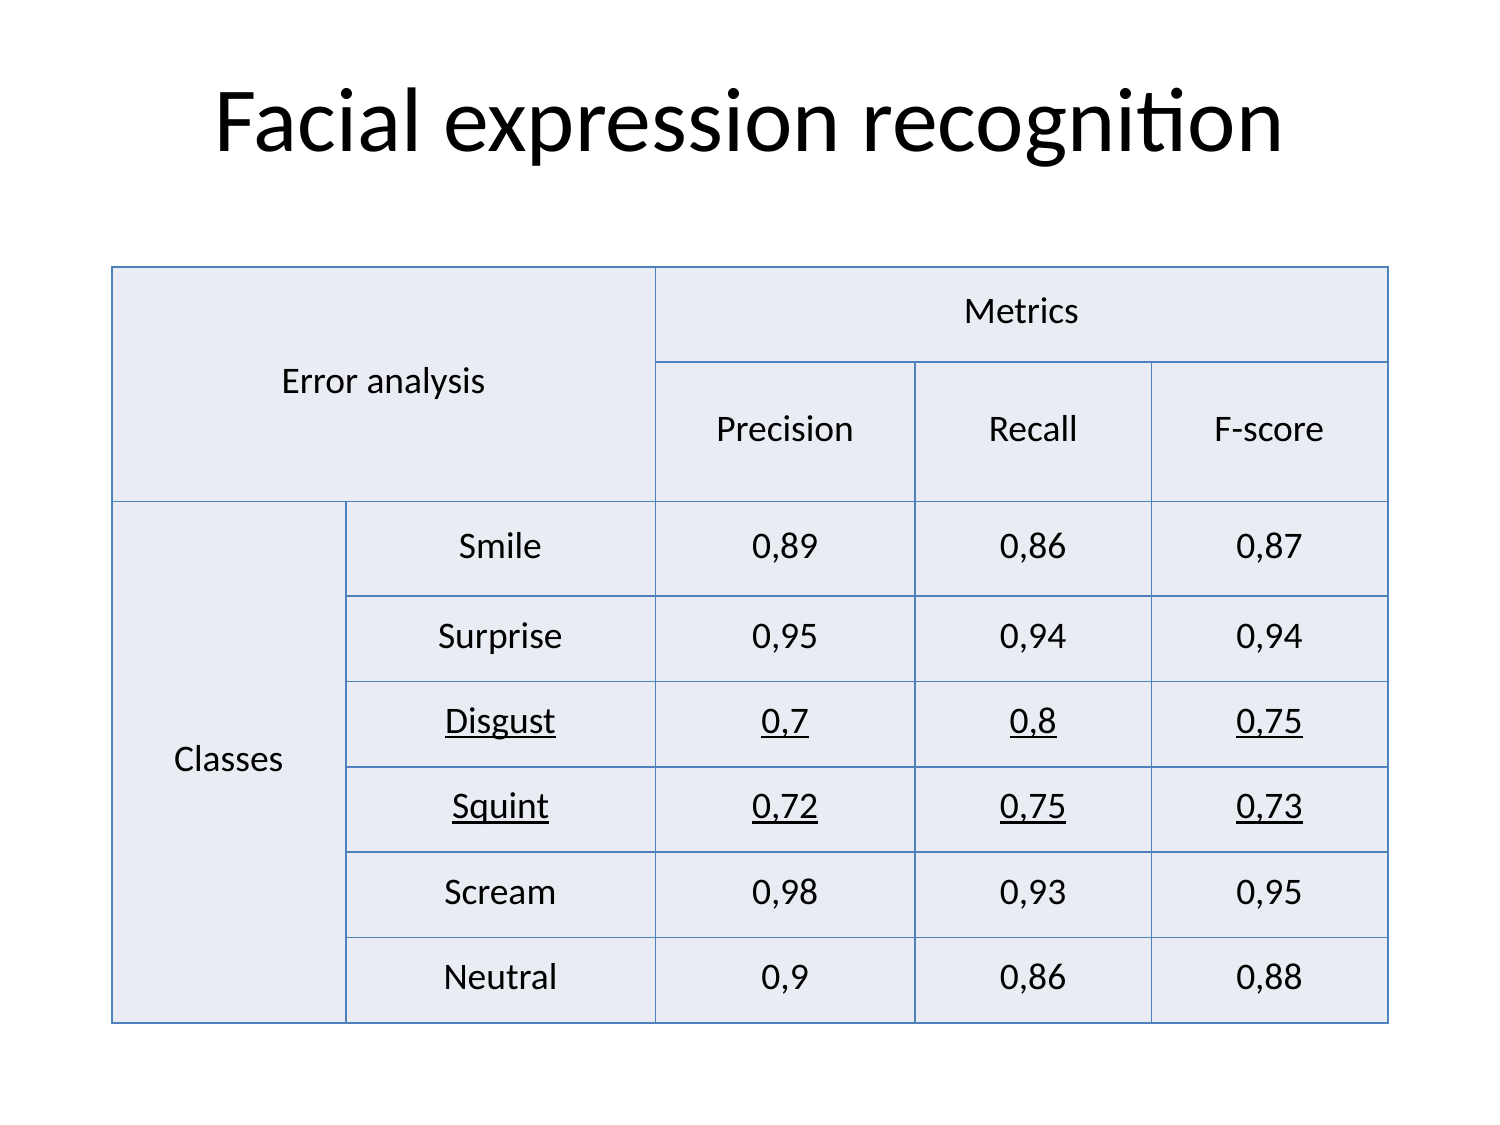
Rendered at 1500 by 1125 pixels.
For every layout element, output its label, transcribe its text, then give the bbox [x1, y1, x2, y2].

table_cell Squint [347, 768, 655, 851]
table_cell 0,94 [916, 597, 1151, 681]
table_cell 0,94 [1152, 597, 1387, 681]
table_cell F-score [1152, 363, 1387, 501]
table_cell 0,98 [656, 853, 914, 937]
table_cell Surprise [347, 597, 655, 681]
table_cell 0,75 [1152, 682, 1387, 766]
table_cell 0,9 [656, 938, 914, 1022]
table_cell Classes [113, 502, 345, 1022]
table_cell Disgust [347, 682, 655, 766]
table_header Metrics [656, 268, 1387, 361]
table_cell 0,75 [916, 768, 1151, 851]
table_cell 0,86 [916, 502, 1151, 595]
table_cell Recall [916, 363, 1151, 501]
table_cell 0,87 [1152, 502, 1387, 595]
table_cell 0,89 [656, 502, 914, 595]
table_cell 0,88 [1152, 938, 1387, 1022]
table_header Error analysis [113, 268, 655, 501]
table_cell Neutral [347, 938, 655, 1022]
table_cell 0,95 [656, 597, 914, 681]
table_cell Scream [347, 853, 655, 937]
table_cell 0,93 [916, 853, 1151, 937]
title Facial expression recognition [17, 45, 1483, 185]
table_cell 0,8 [916, 682, 1151, 766]
table_cell 0,72 [656, 768, 914, 851]
table_cell 0,86 [916, 938, 1151, 1022]
table_cell Precision [656, 363, 914, 501]
table_cell Smile [347, 502, 655, 595]
table_cell 0,95 [1152, 853, 1387, 937]
table_cell 0,73 [1152, 768, 1387, 851]
table_cell 0,7 [656, 682, 914, 766]
